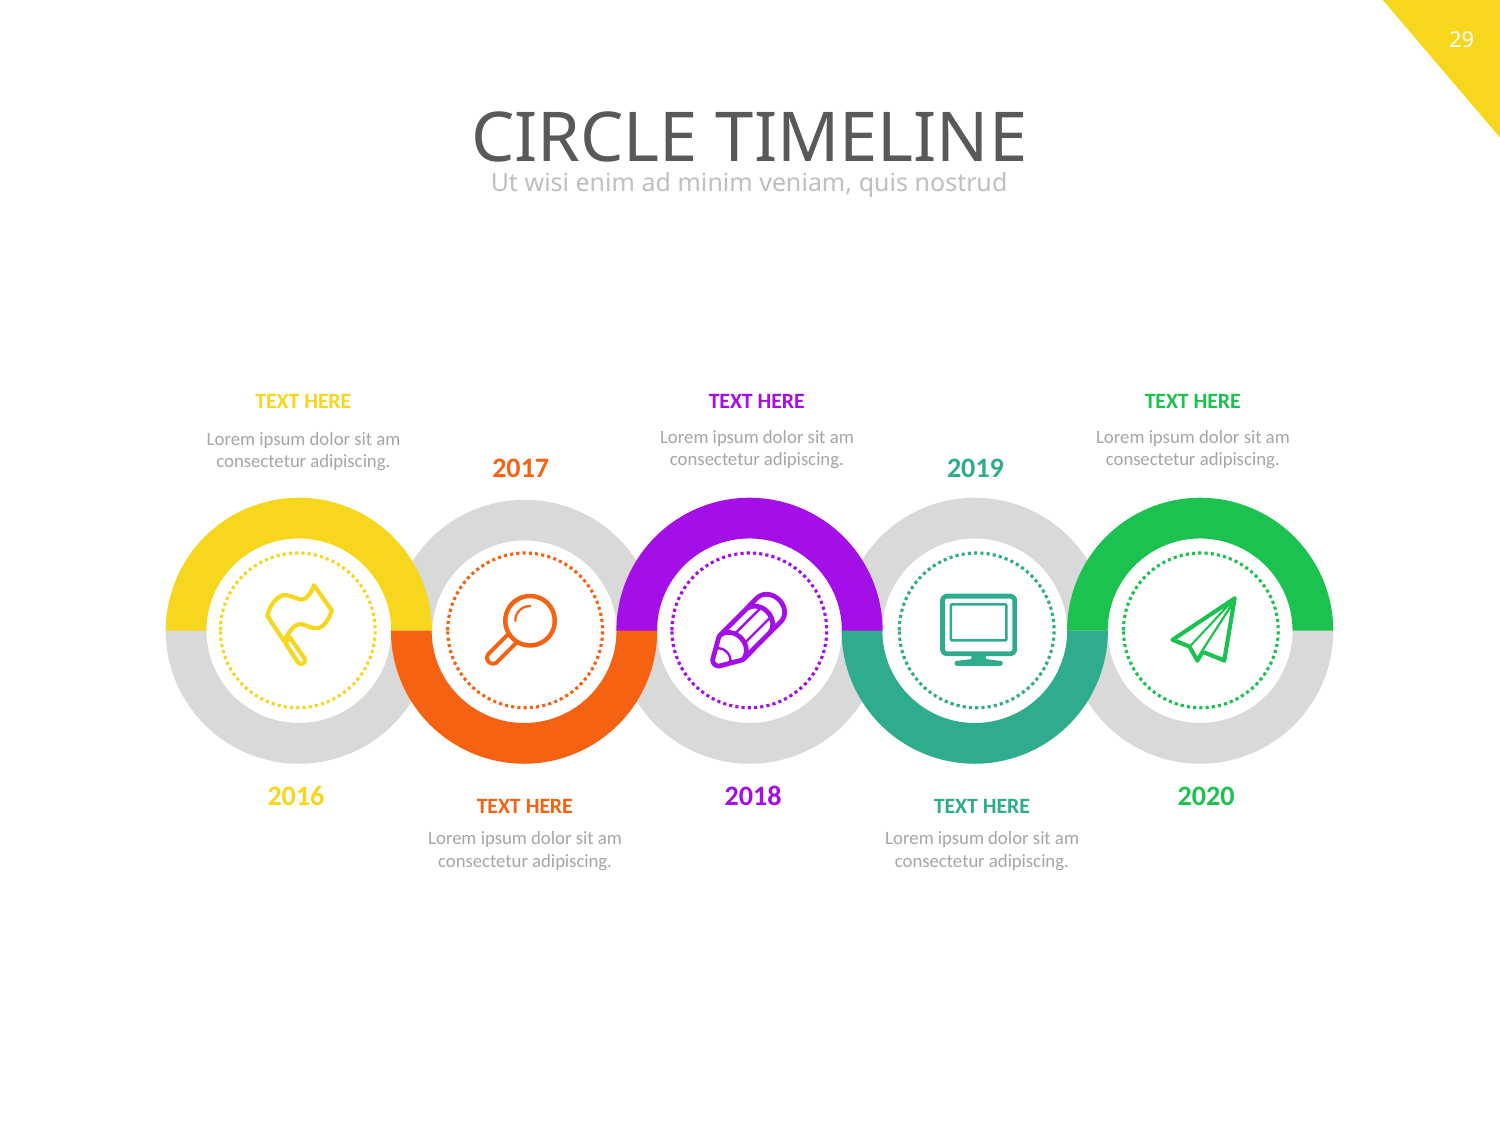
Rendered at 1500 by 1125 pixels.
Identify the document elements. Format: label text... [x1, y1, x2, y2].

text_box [165, 386, 1334, 872]
title CIRCLE TIMELINE [84, 95, 1414, 205]
list Ut wisi enim ad minim veniam, quis nostrud [209, 163, 1290, 204]
